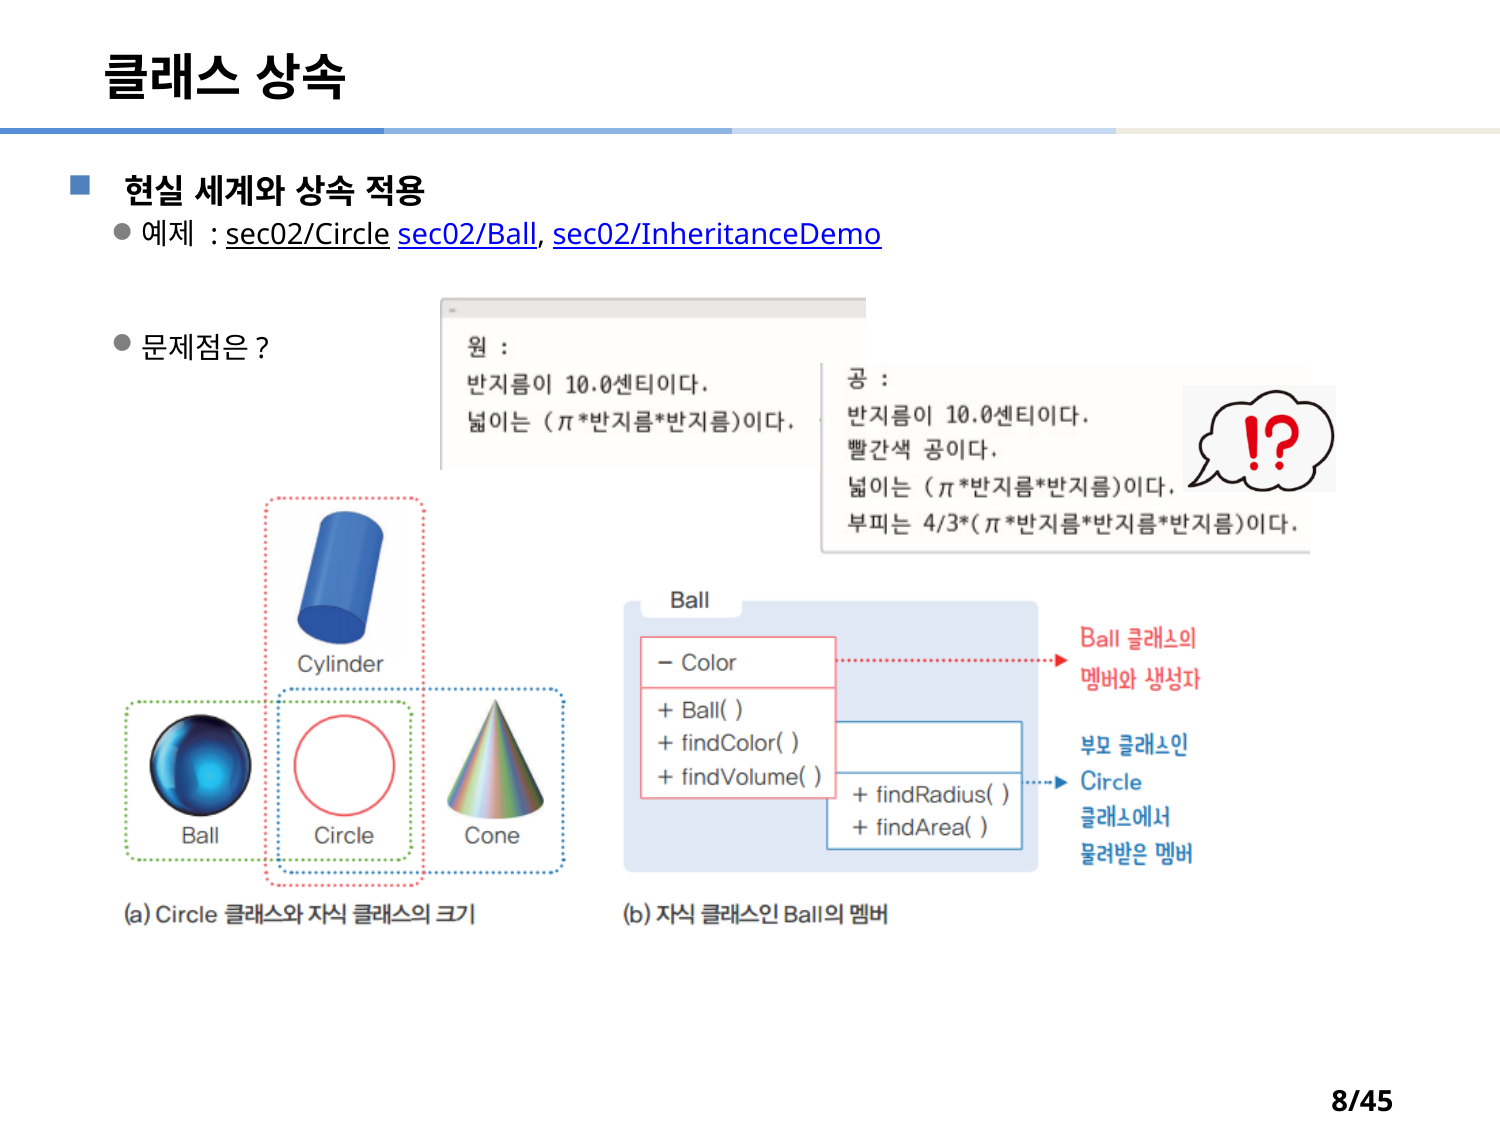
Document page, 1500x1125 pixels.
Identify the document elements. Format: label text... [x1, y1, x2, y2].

picture [120, 297, 1336, 928]
title 클래스 상속 [88, 30, 1330, 121]
list 현실 세계와 상속 적용 예제 : sec02/Circle sec02/Ball, sec02/InheritanceDemo 문제점은? [52, 142, 1436, 1083]
